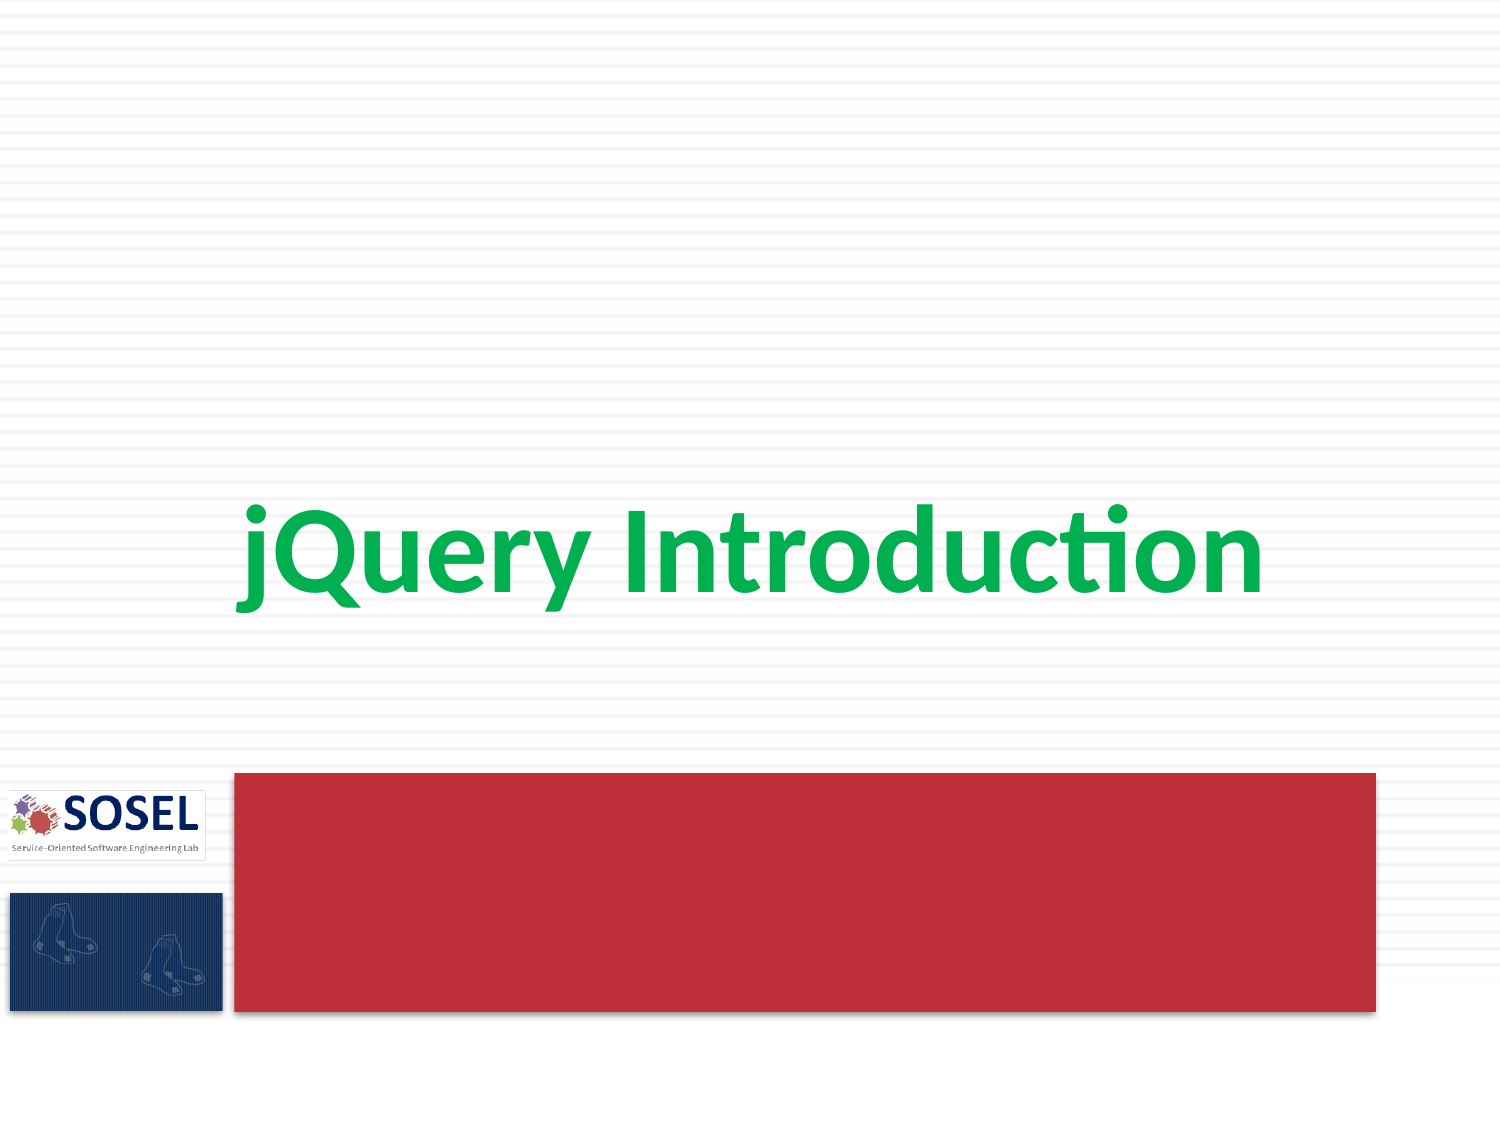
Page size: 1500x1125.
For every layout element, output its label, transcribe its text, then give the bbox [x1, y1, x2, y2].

picture [10, 893, 223, 1011]
picture [0, 763, 231, 861]
picture [234, 773, 1376, 1012]
title jQuery Introduction [140, 246, 1368, 633]
